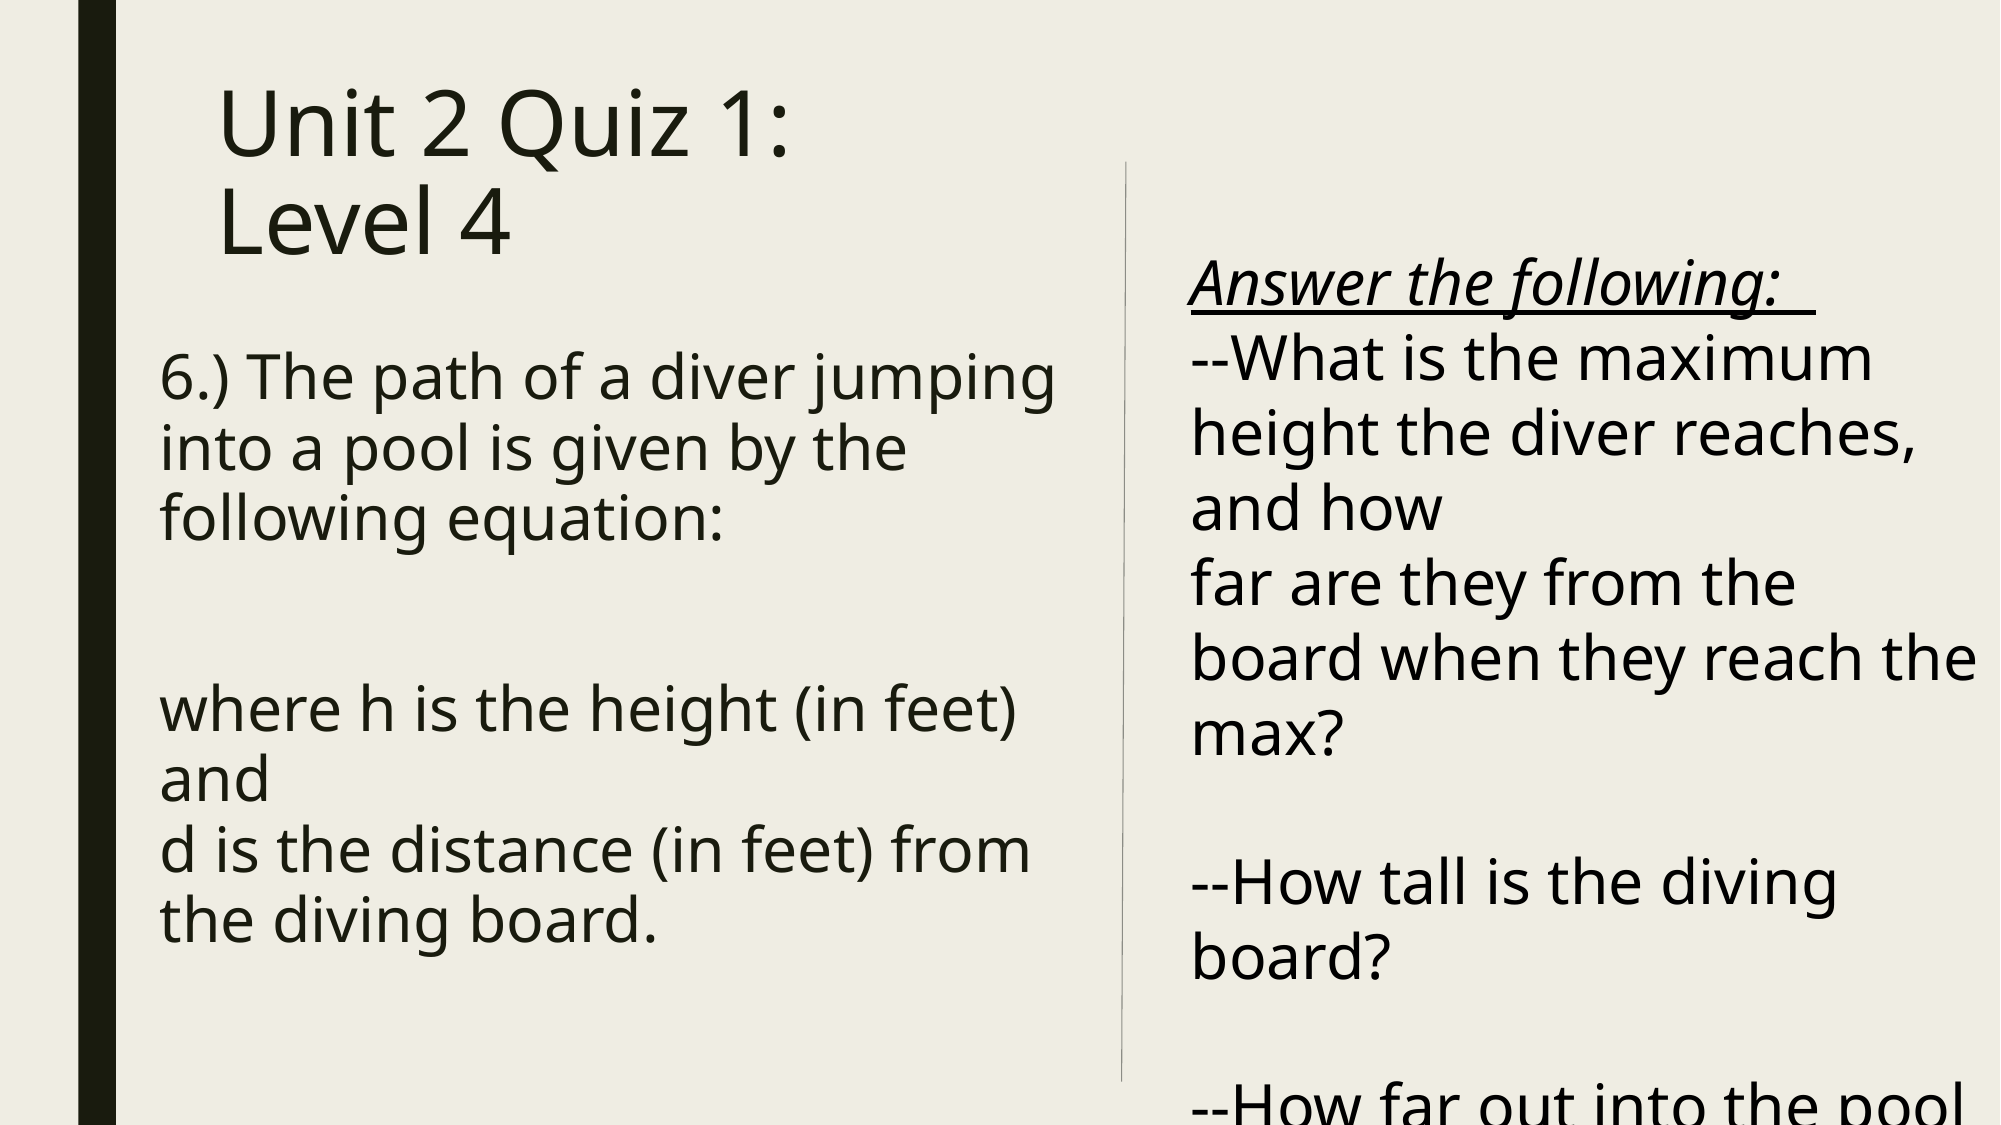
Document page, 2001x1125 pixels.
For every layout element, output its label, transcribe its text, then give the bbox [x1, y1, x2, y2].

text_box Answer the following: --What is the maximum height the diver reaches, and how far are they from the board when they reach the max? --How tall is the diving board? --How far out into the pool did the diver land? [1175, 235, 2000, 1125]
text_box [1121, 161, 1126, 1082]
title Unit 2 Quiz 1: Level 4 [201, 70, 1777, 315]
